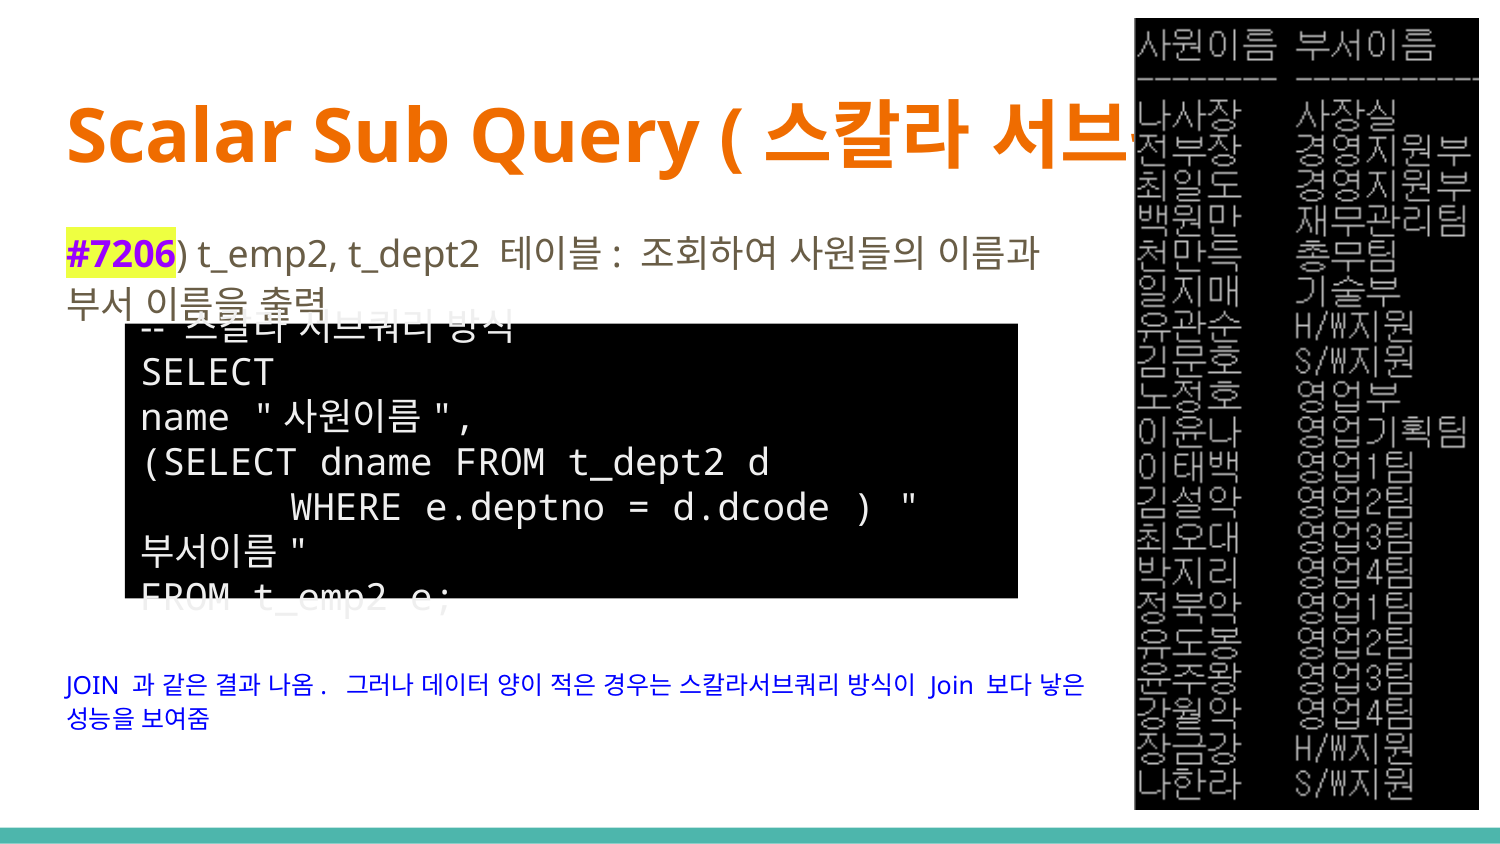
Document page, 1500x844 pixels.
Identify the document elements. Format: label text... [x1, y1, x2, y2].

picture [1134, 18, 1479, 810]
title Scalar Sub Query (스칼라 서브쿼리) [51, 72, 1129, 189]
list #7206) t_emp2, t_dept2 테이블: 조회하여 사원들의 이름과 부서 이름을 출력 k JOIN 과 같은 결과 나옴. 그러나 데이터 양이 적은 경우는 스칼라서브쿼리 방식이 Join 보다 낳은 성능을 보여줌 [51, 207, 1102, 750]
text_box -- 스칼라 서브쿼리 방식 SELECT name "사원이름", (SELECT dname FROM t_dept2 d WHERE e.deptno = d.dcode ) "부서이름" FROM t_emp2 e; [124, 323, 1018, 599]
